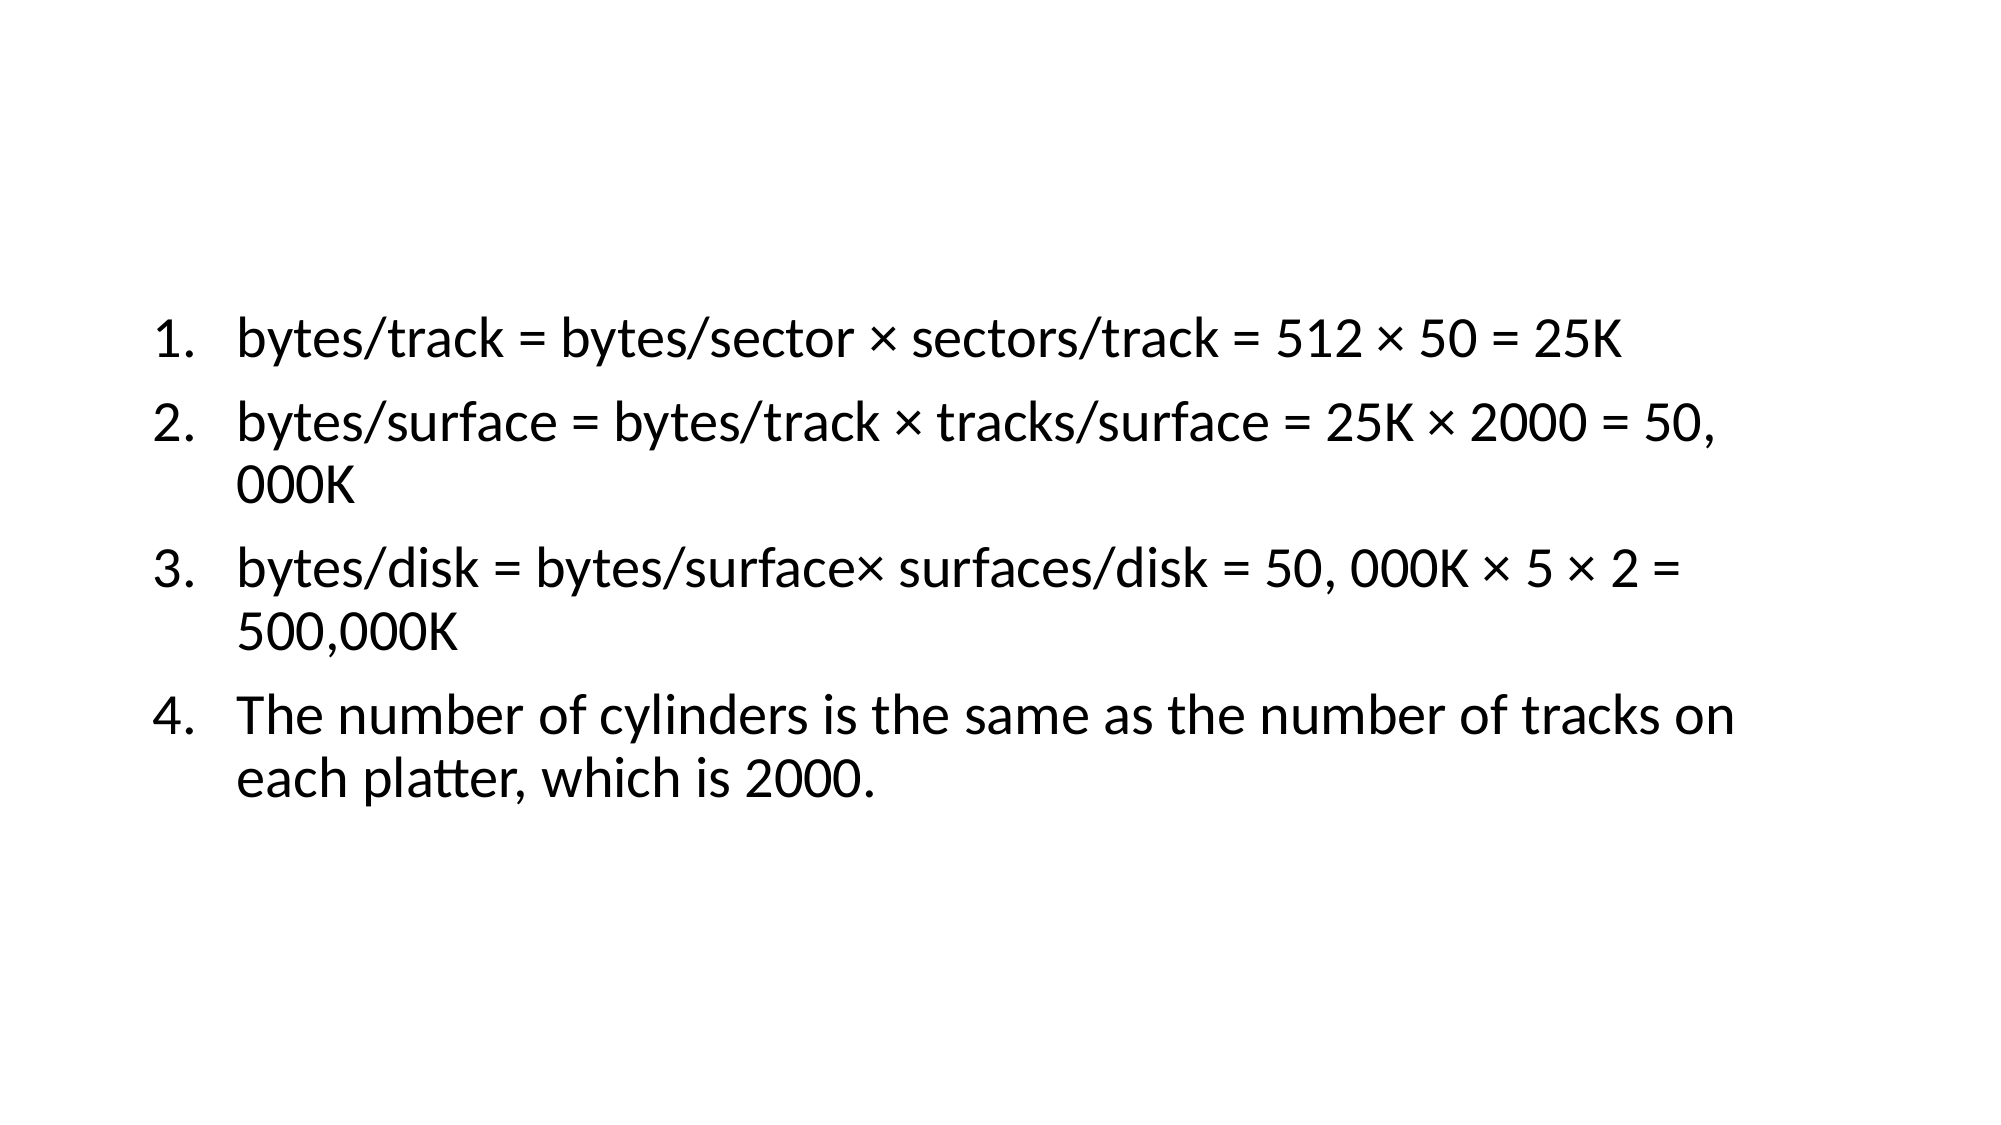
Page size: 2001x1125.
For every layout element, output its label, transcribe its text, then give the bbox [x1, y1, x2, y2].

list bytes/track = bytes/sector × sectors/track = 512 × 50 = 25K bytes/surface = bytes/track × tracks/surface = 25K × 2000 = 50, 000K bytes/disk = bytes/surface× surfaces/disk = 50, 000K × 5 × 2 = 500,000K The number of cylinders is the same as the number of tracks on each platter, which is 2000. [137, 299, 1863, 1014]
